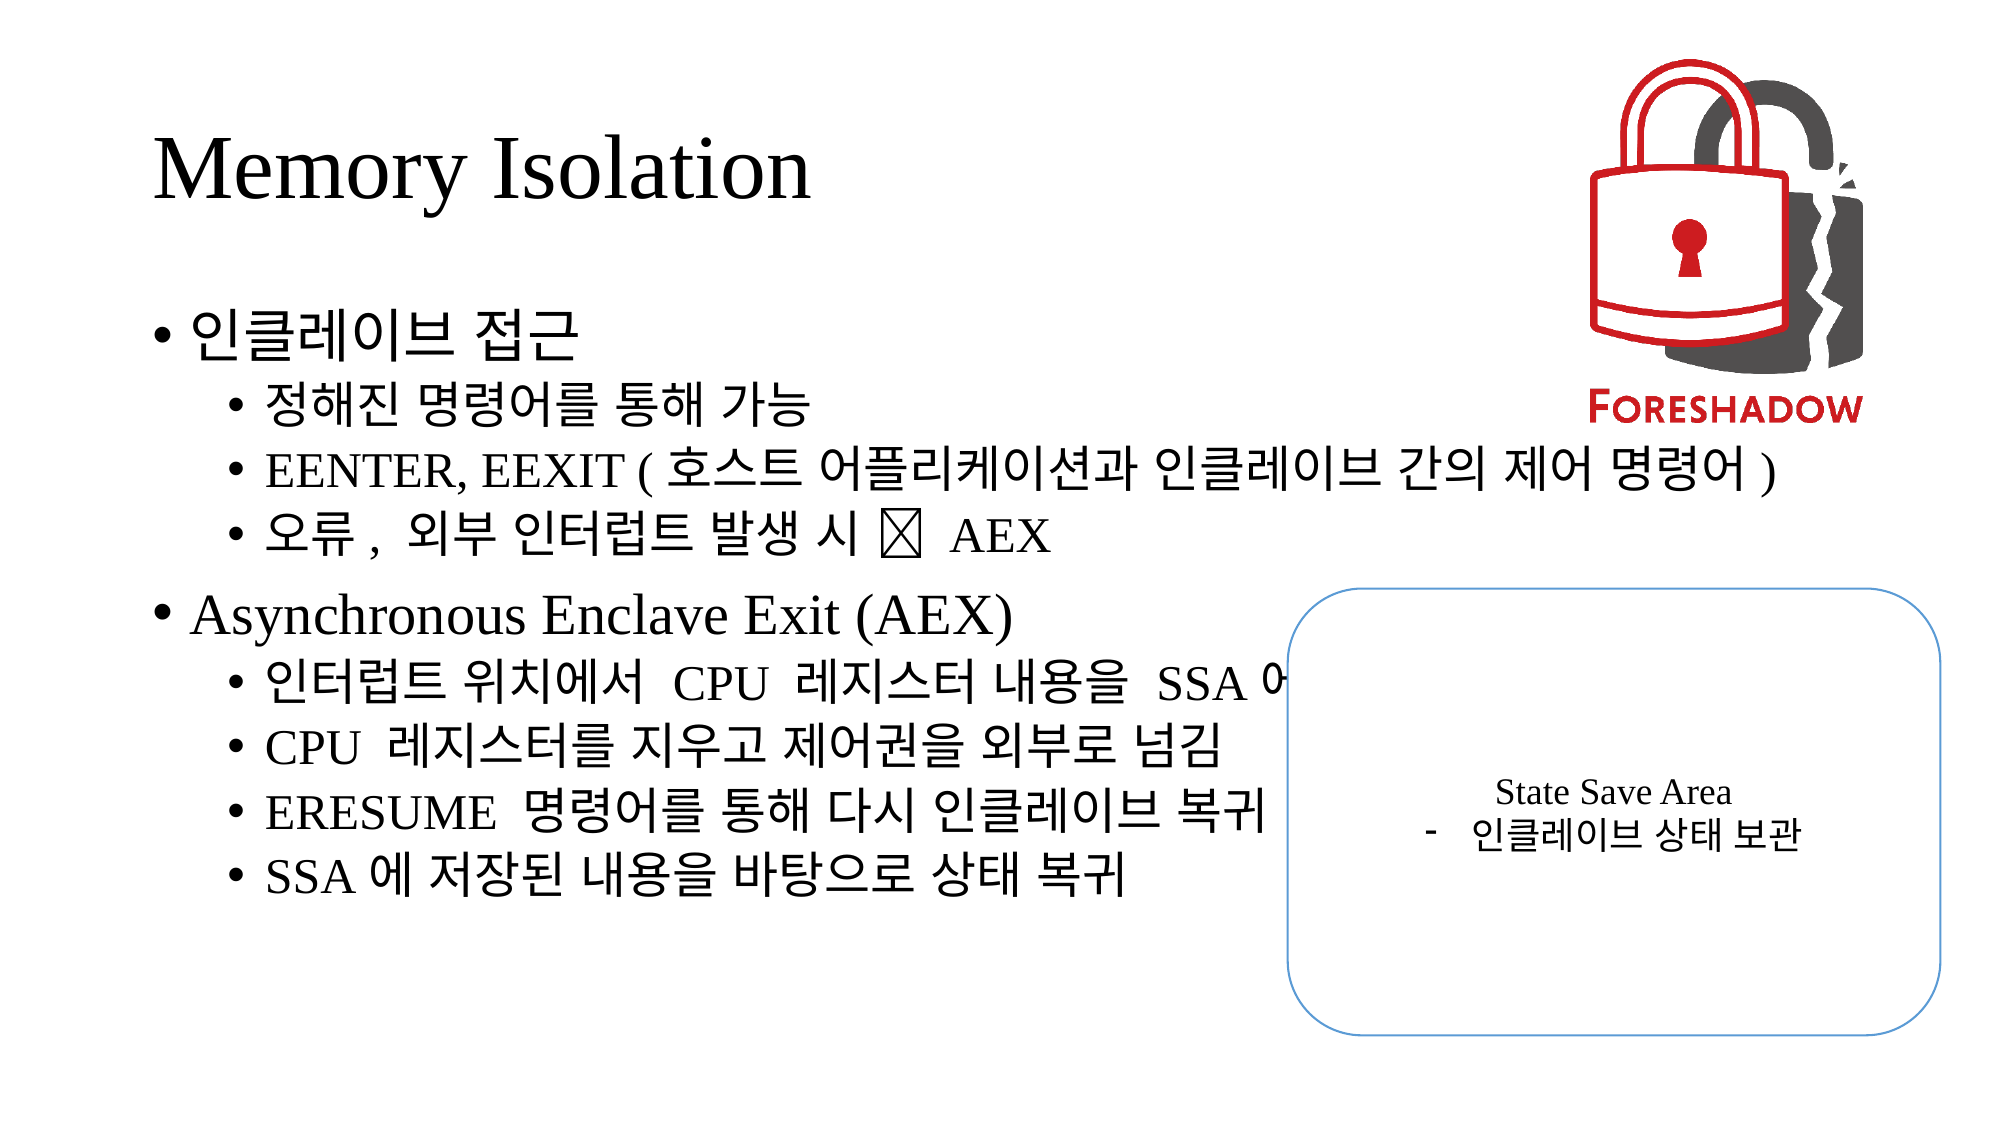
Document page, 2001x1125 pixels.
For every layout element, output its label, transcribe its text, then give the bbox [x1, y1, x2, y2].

list 인클레이브 접근 정해진 명령어를 통해 가능 EENTER, EEXIT (호스트 어플리케이션과 인클레이브 간의 제어 명령어) 오류, 외부 인터럽트 발생 시  AEX Asynchronous Enclave Exit (AEX) 인터럽트 위치에서 CPU 레지스터 내용을 SSA에 저장 CPU 레지스터를 지우고 제어권을 외부로 넘김 ERESUME 명령어를 통해 다시 인클레이브 복귀 SSA에 저장된 내용을 바탕으로 상태 복귀 [137, 299, 1863, 1014]
picture [1590, 59, 1863, 423]
text_box State Save Area 인클레이브 상태 보관 [1286, 587, 1942, 1037]
title Memory Isolation [137, 59, 1590, 278]
